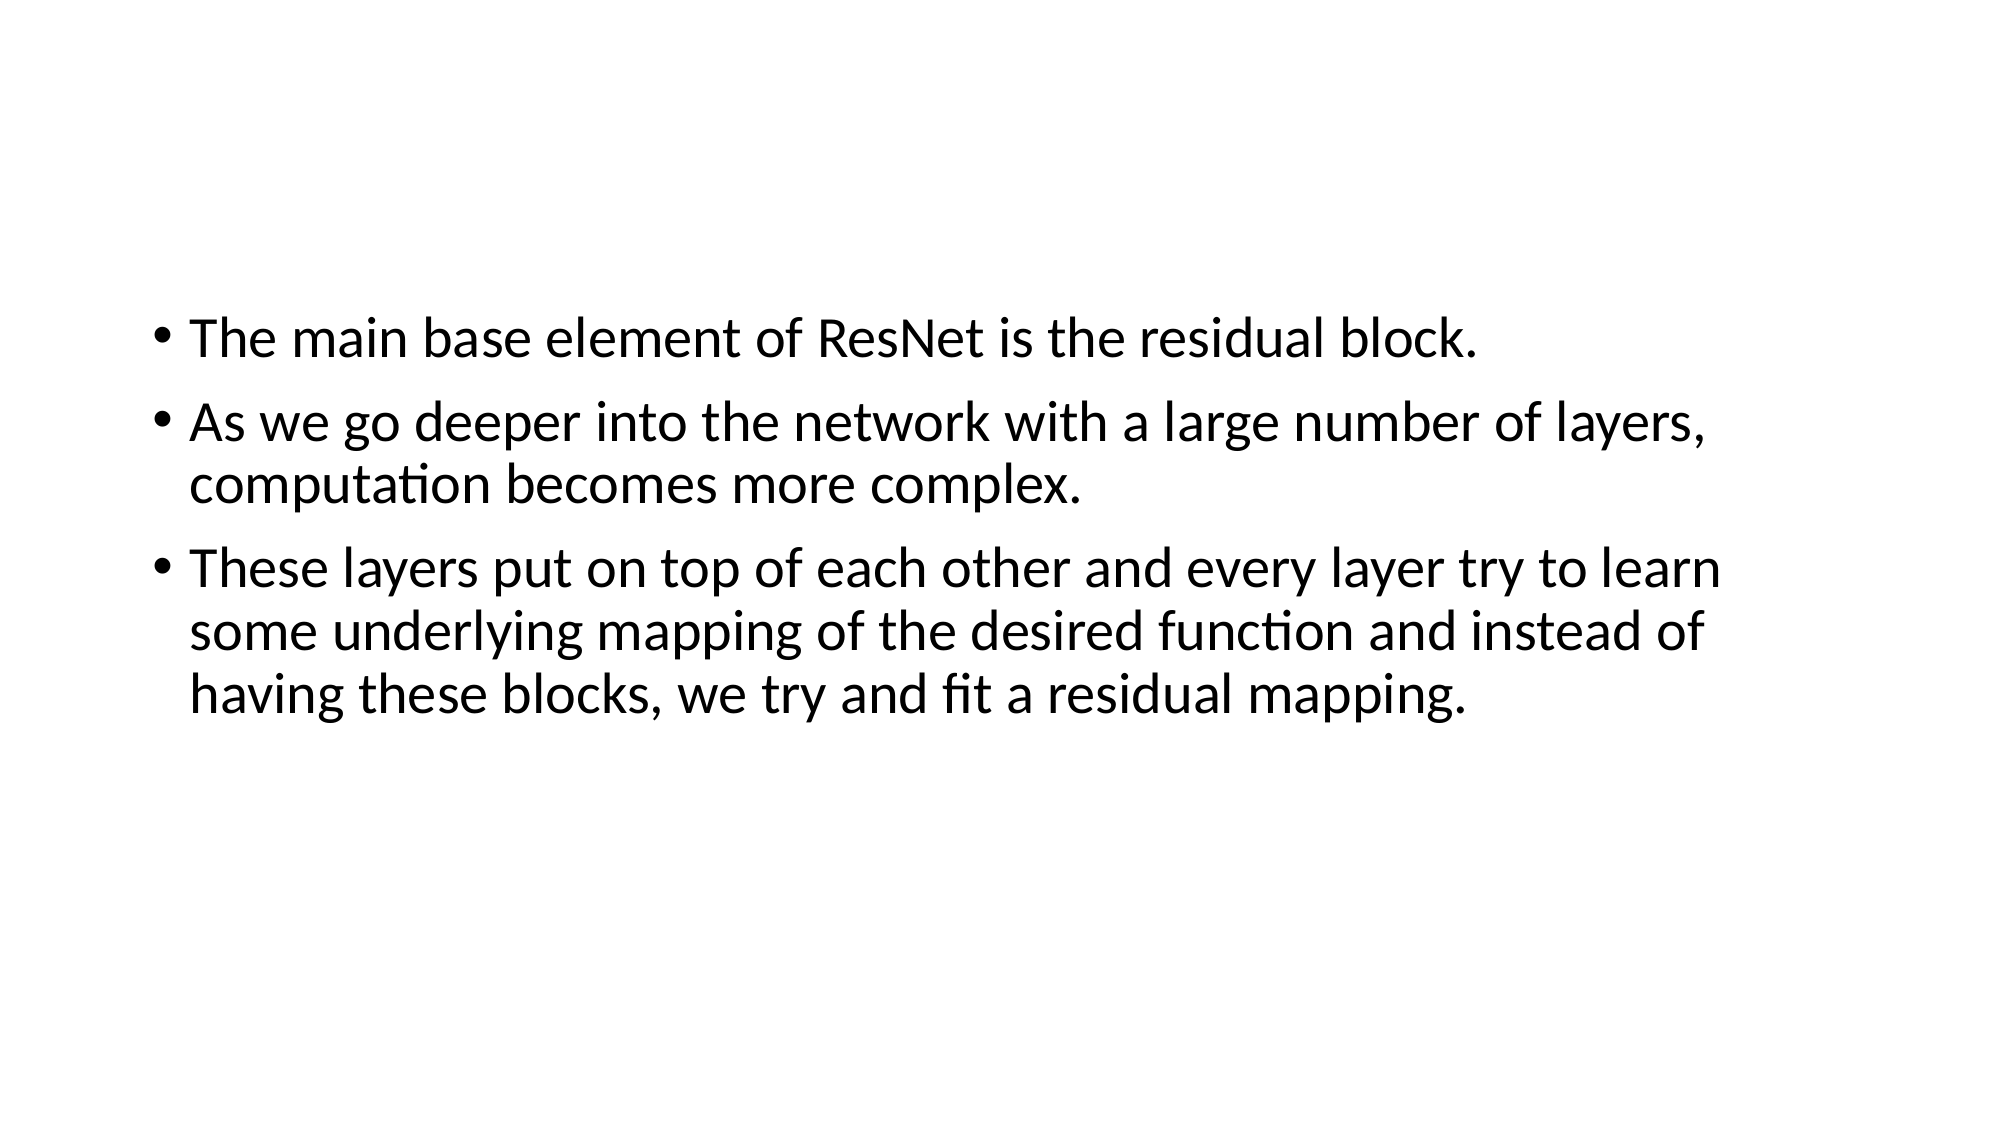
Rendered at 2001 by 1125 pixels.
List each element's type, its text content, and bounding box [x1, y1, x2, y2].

list The main base element of ResNet is the residual block. As we go deeper into the network with a large number of layers, computation becomes more complex. These layers put on top of each other and every layer try to learn some underlying mapping of the desired function and instead of having these blocks, we try and fit a residual mapping. [137, 299, 1863, 1014]
